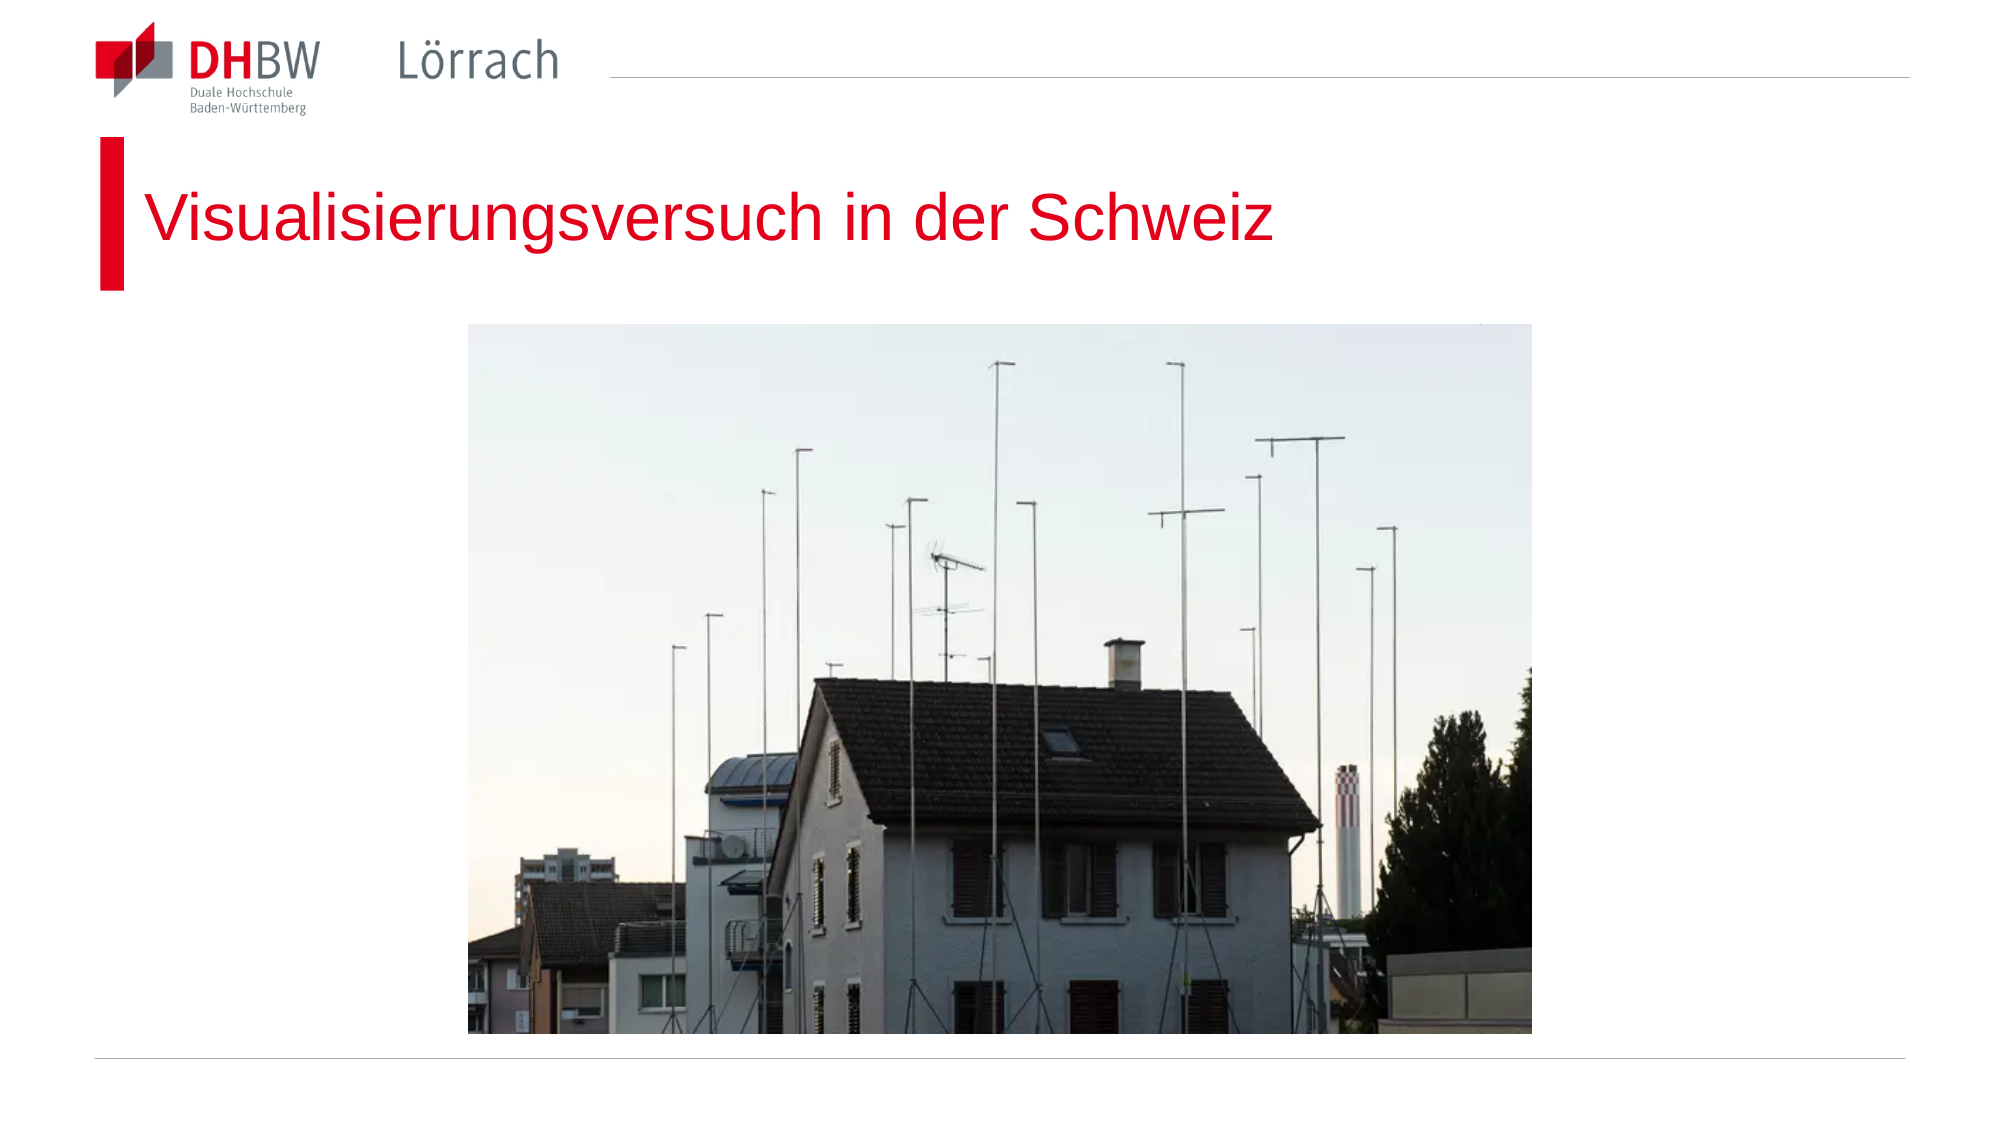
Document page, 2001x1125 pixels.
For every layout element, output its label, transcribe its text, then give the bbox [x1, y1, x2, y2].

picture [79, 7, 595, 132]
title Visualisierungsversuch in der Schweiz [138, 137, 1911, 291]
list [468, 324, 1532, 1034]
